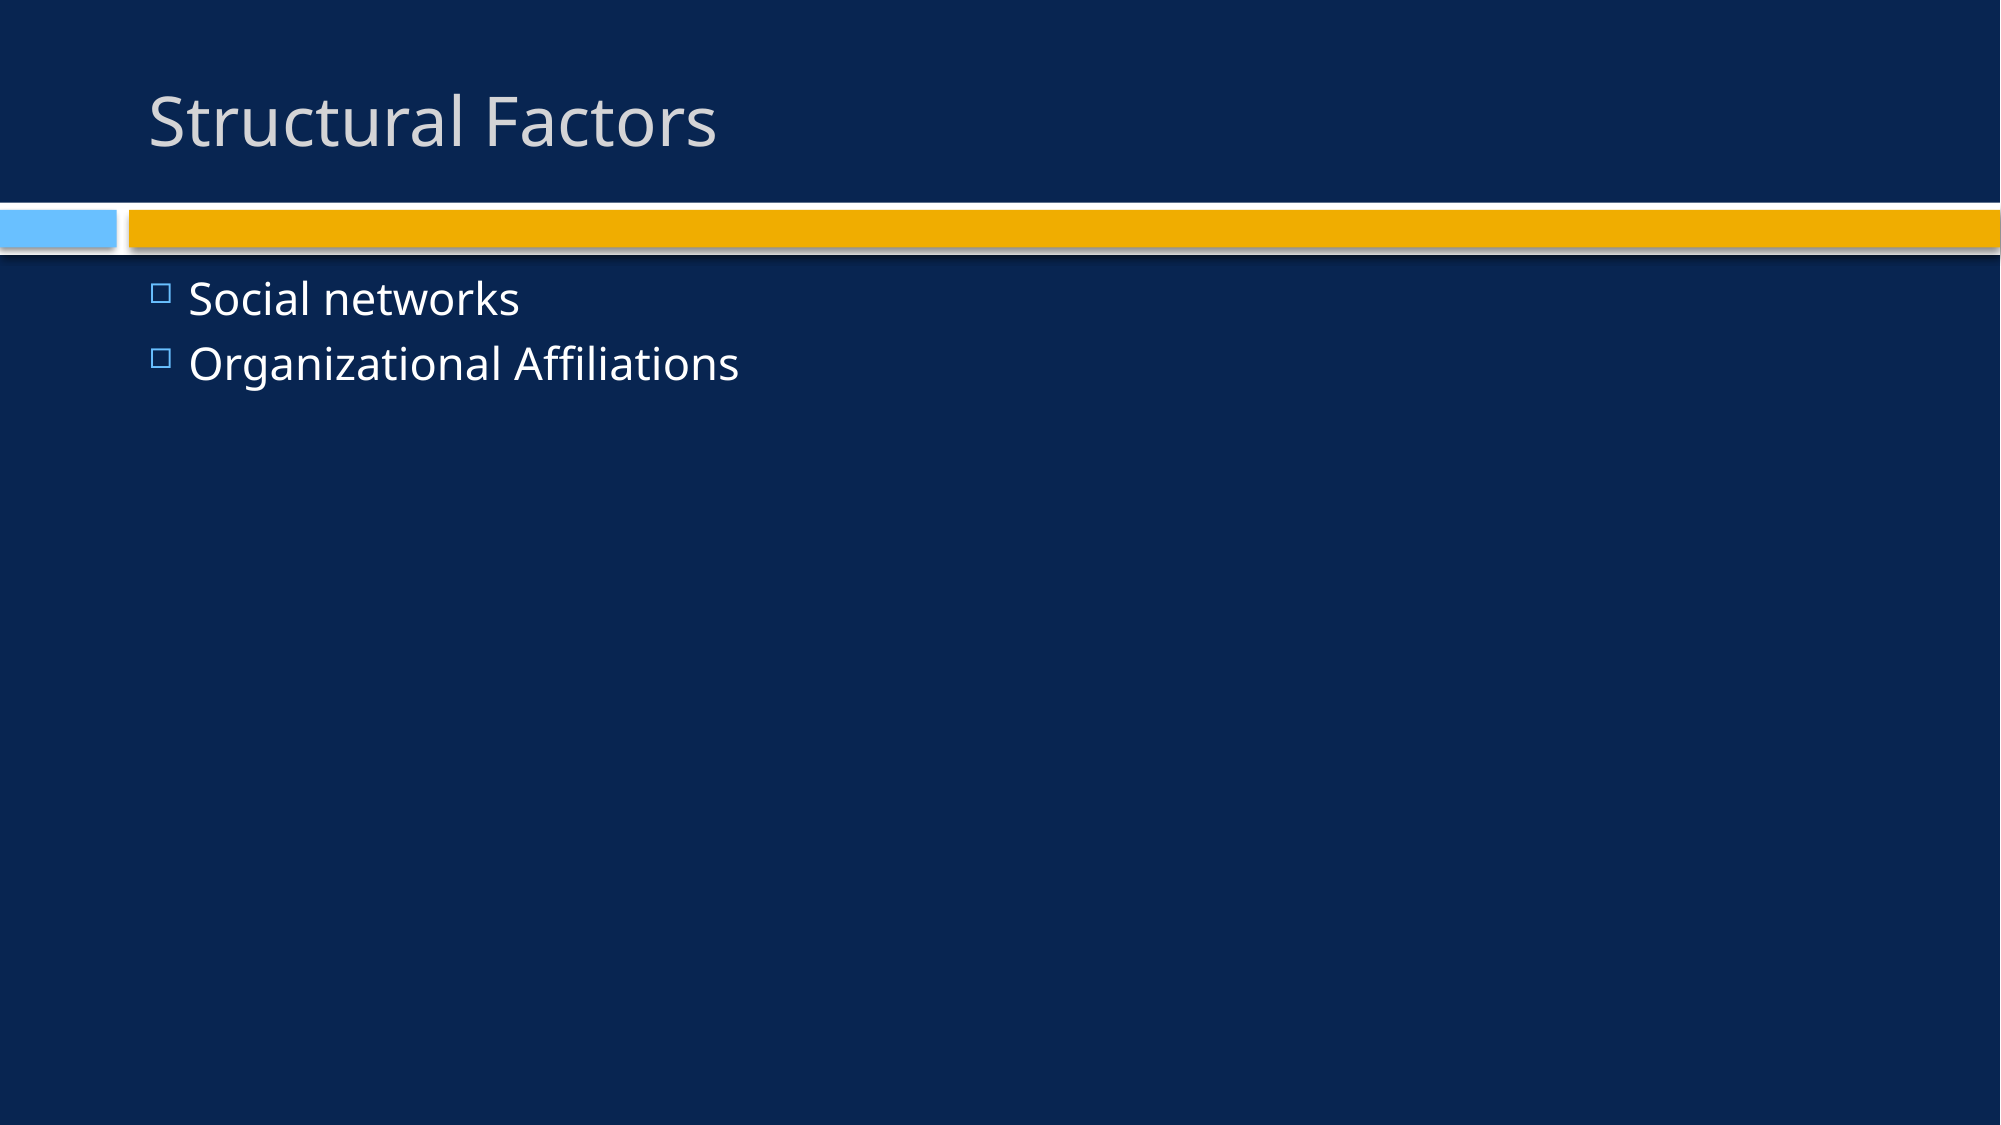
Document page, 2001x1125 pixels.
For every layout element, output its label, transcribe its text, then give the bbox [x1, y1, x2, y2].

title Structural Factors [133, 37, 1918, 201]
list Social networks Organizational Affiliations [133, 262, 1918, 1001]
